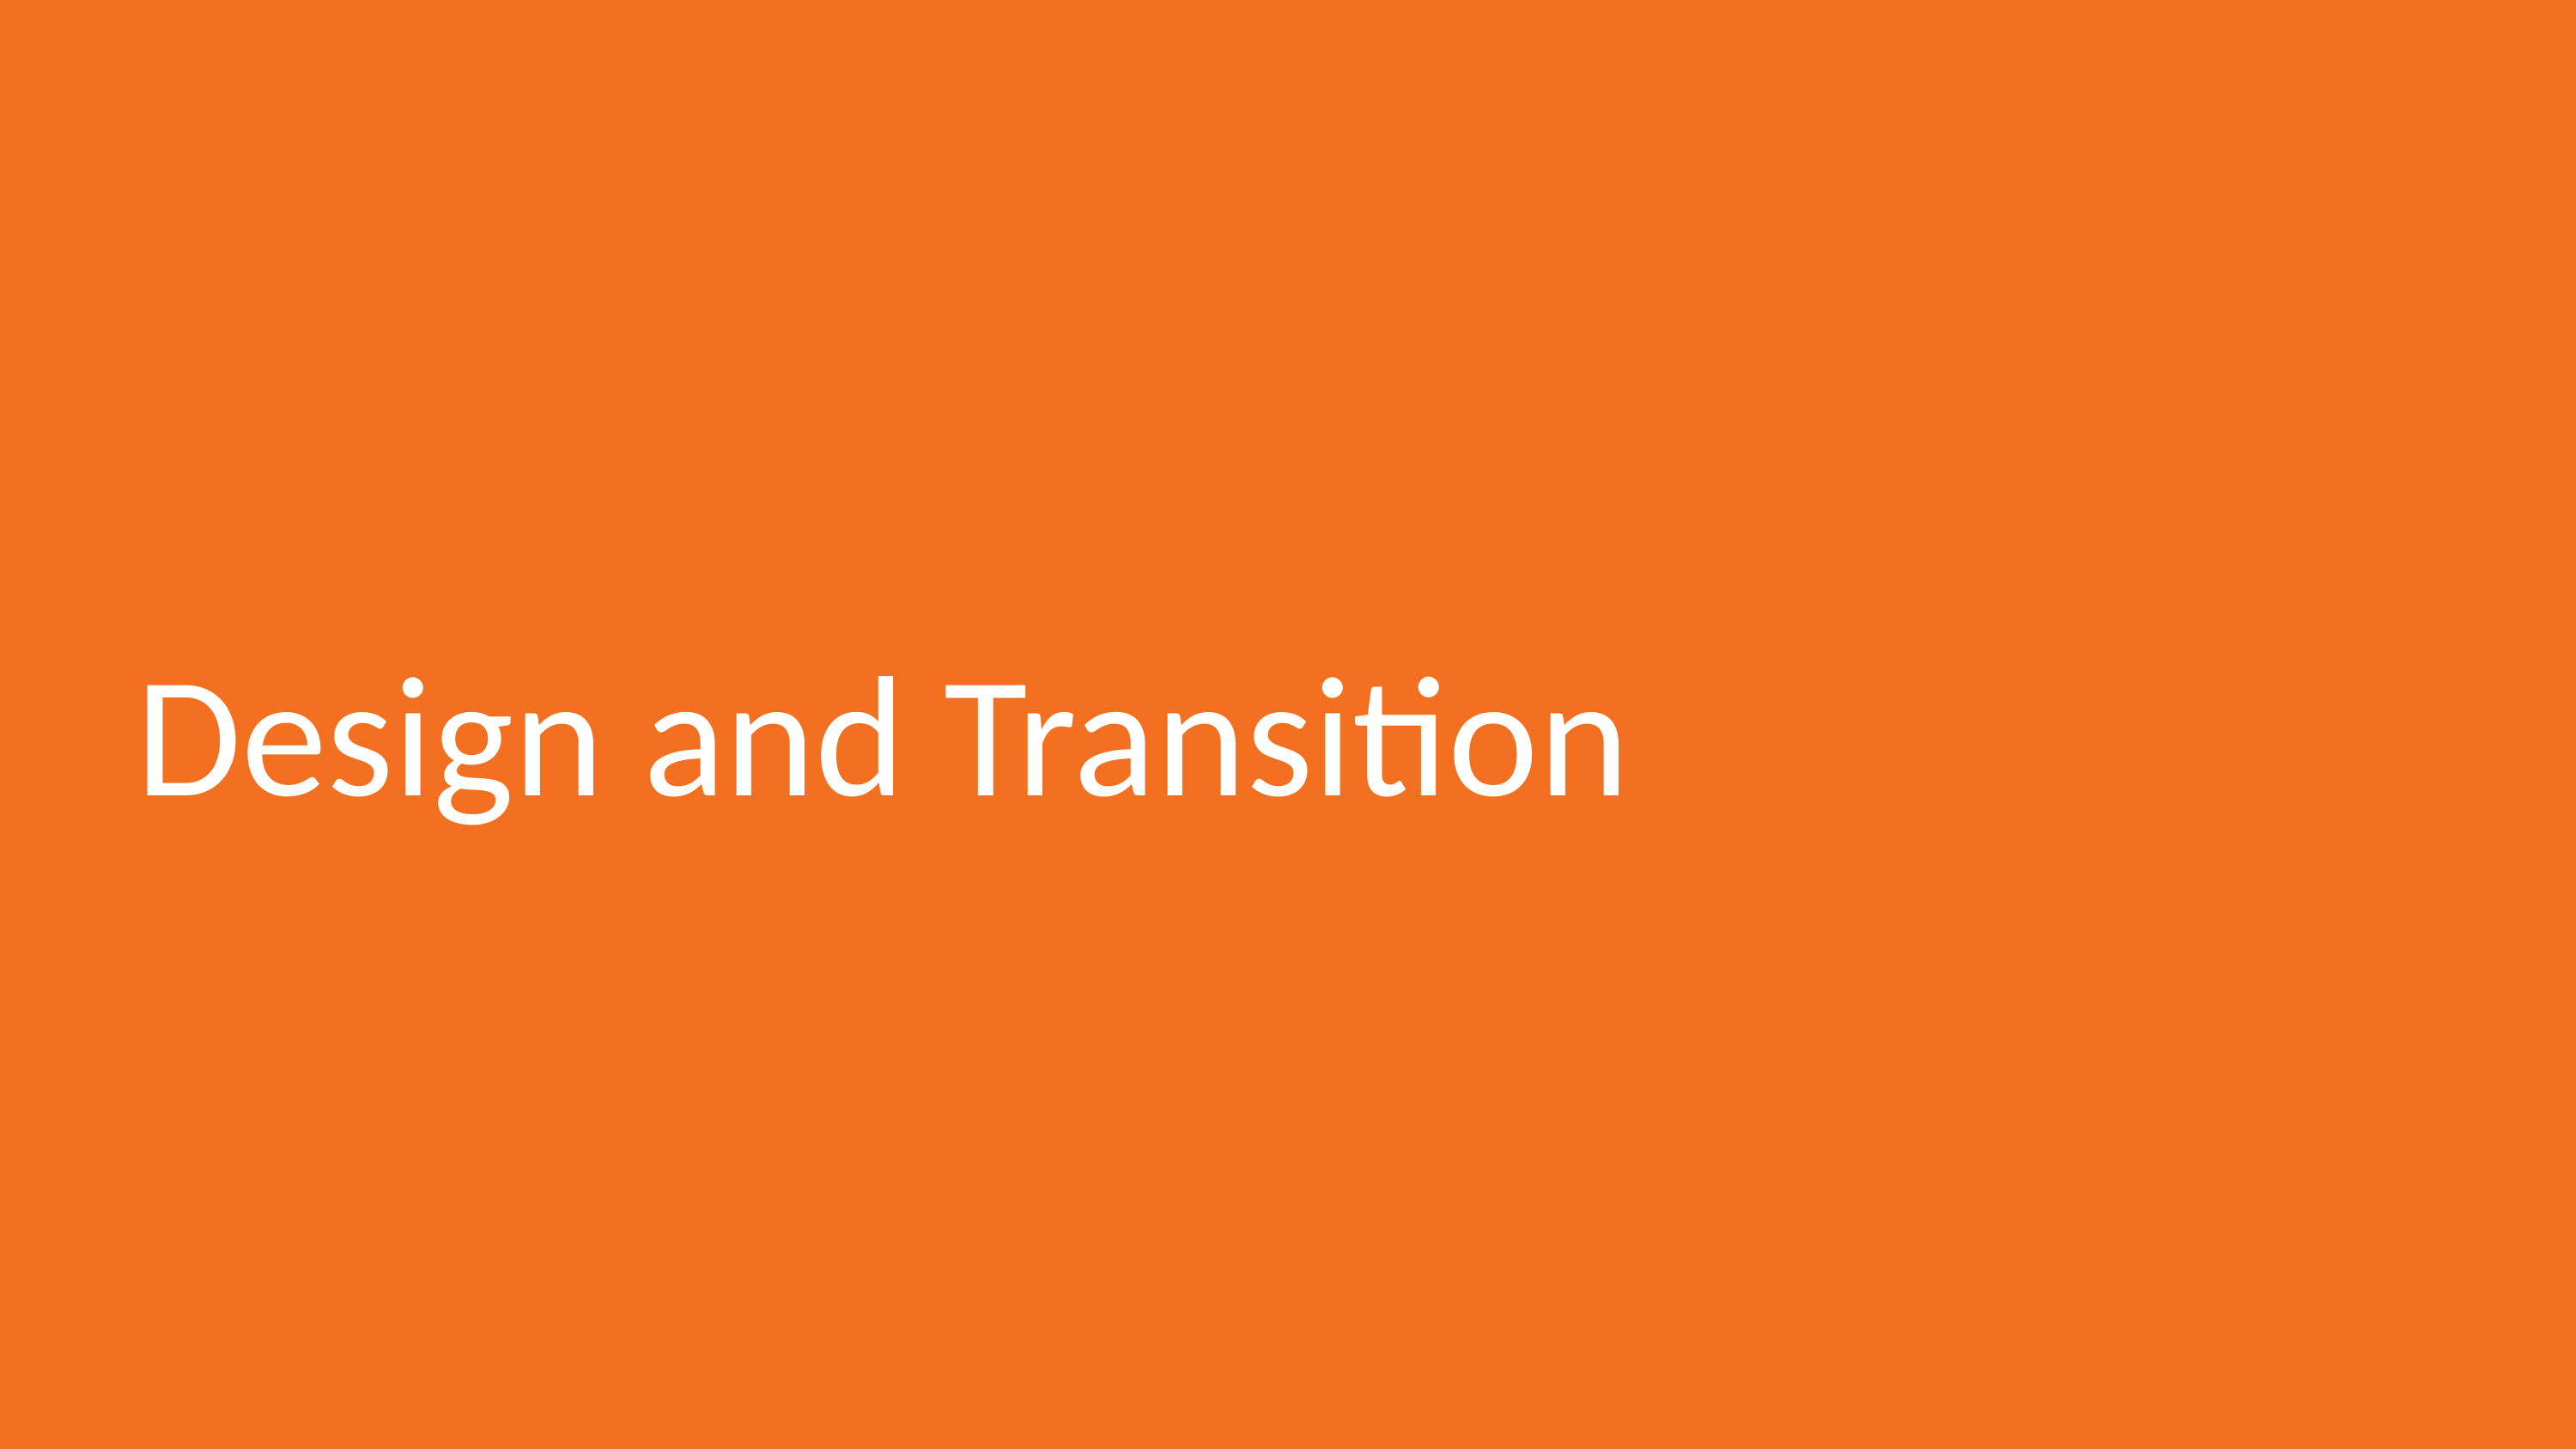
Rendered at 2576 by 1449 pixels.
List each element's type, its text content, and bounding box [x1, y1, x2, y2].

title Design and Transition [110, 593, 2539, 856]
